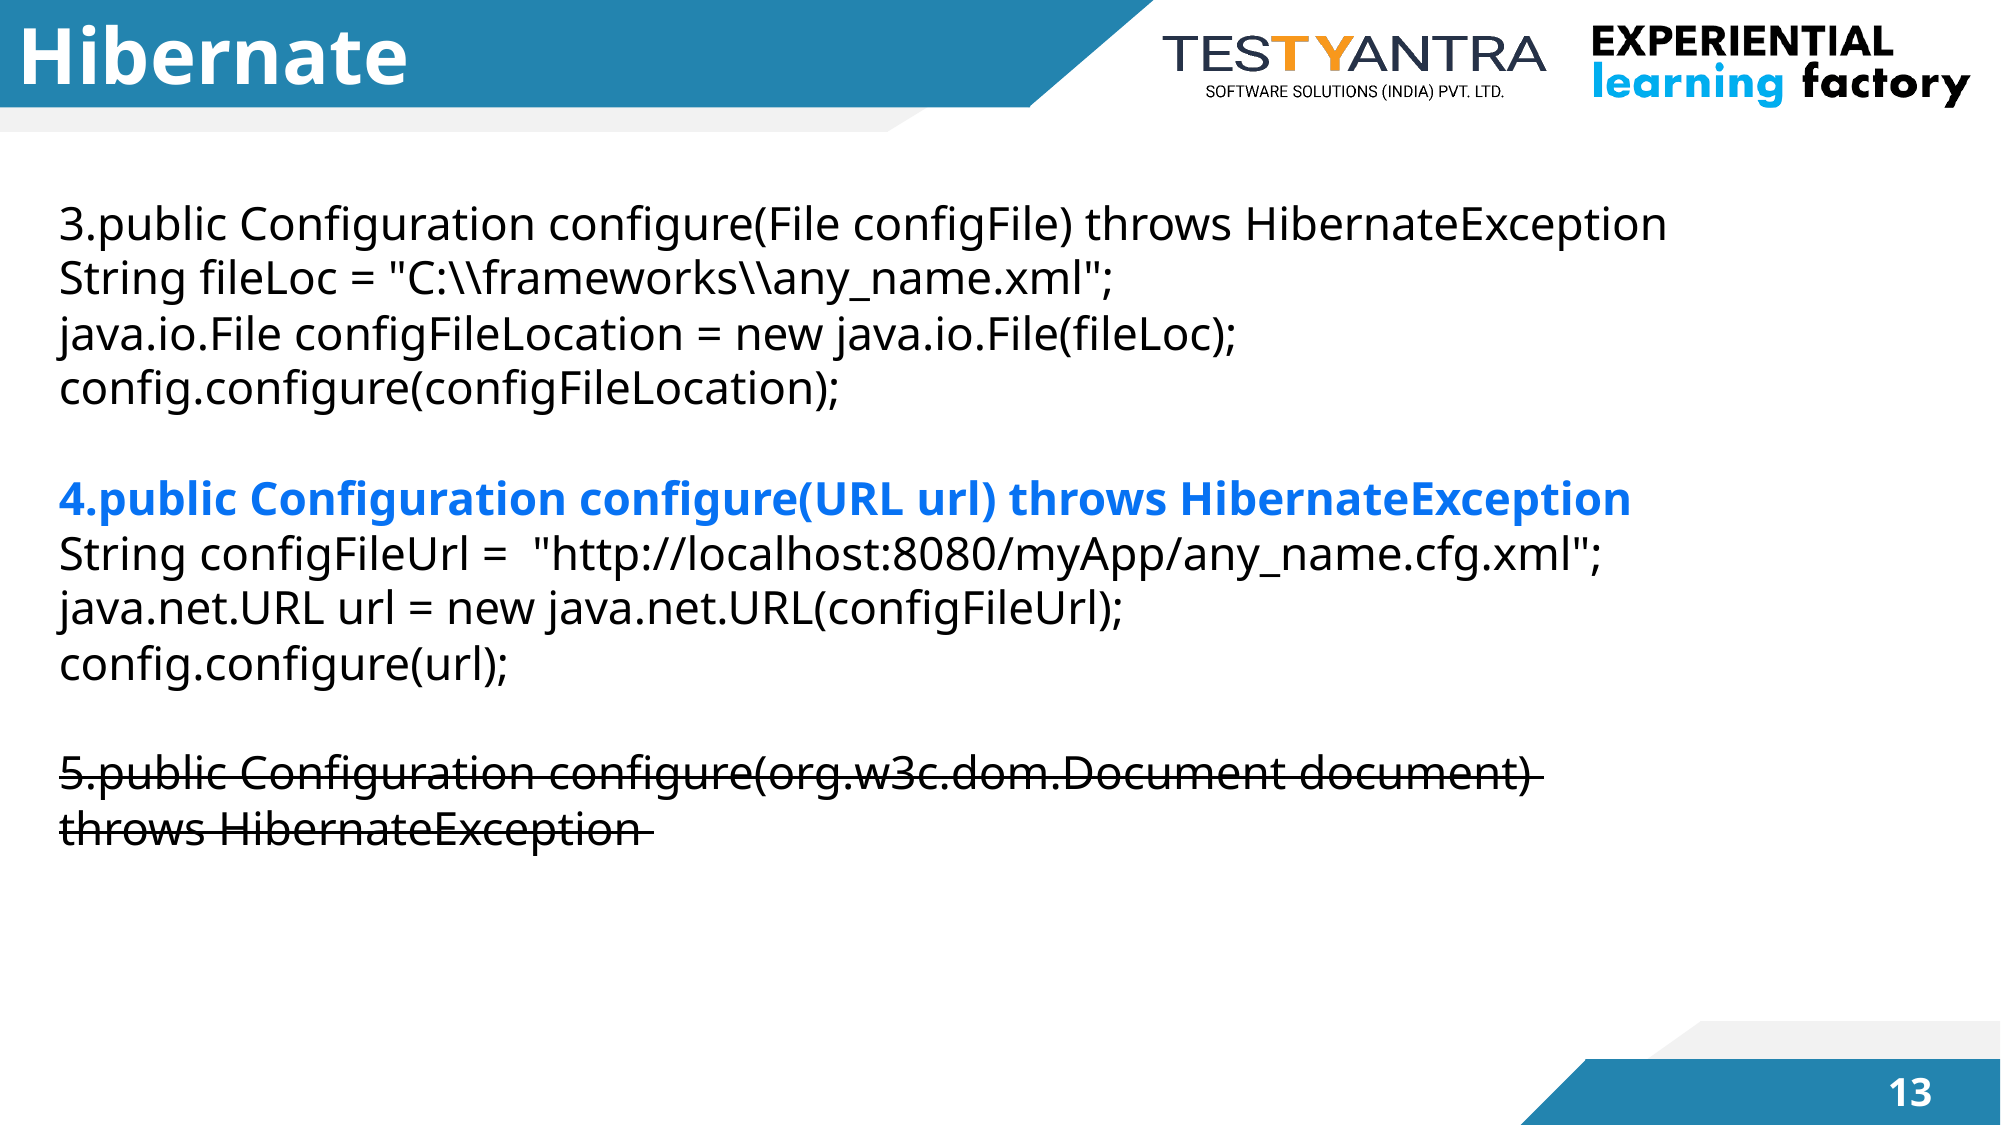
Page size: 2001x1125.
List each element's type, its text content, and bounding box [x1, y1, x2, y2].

picture [1156, 14, 1554, 115]
picture [1586, 16, 1977, 113]
list 3.public Configuration configure(File configFile) throws HibernateException String fileLoc = "C:\\frameworks\\any_name.xml"; java.io.File configFileLocation = new java.io.File(fileLoc); config.configure(configFileLocation); 4.public Configuration configure(URL url) throws HibernateException String configFileUrl = "http://localhost:8080/myApp/any_name.cfg.xml"; java.net.URL url = new java.net.URL(configFileUrl); config.configure(url); 5.public Configuration configure(org.w3c.dom.Document document) throws HibernateException [27, 131, 1936, 1022]
title Hibernate [0, 6, 1105, 101]
slide_number 12 [1844, 1059, 1977, 1125]
